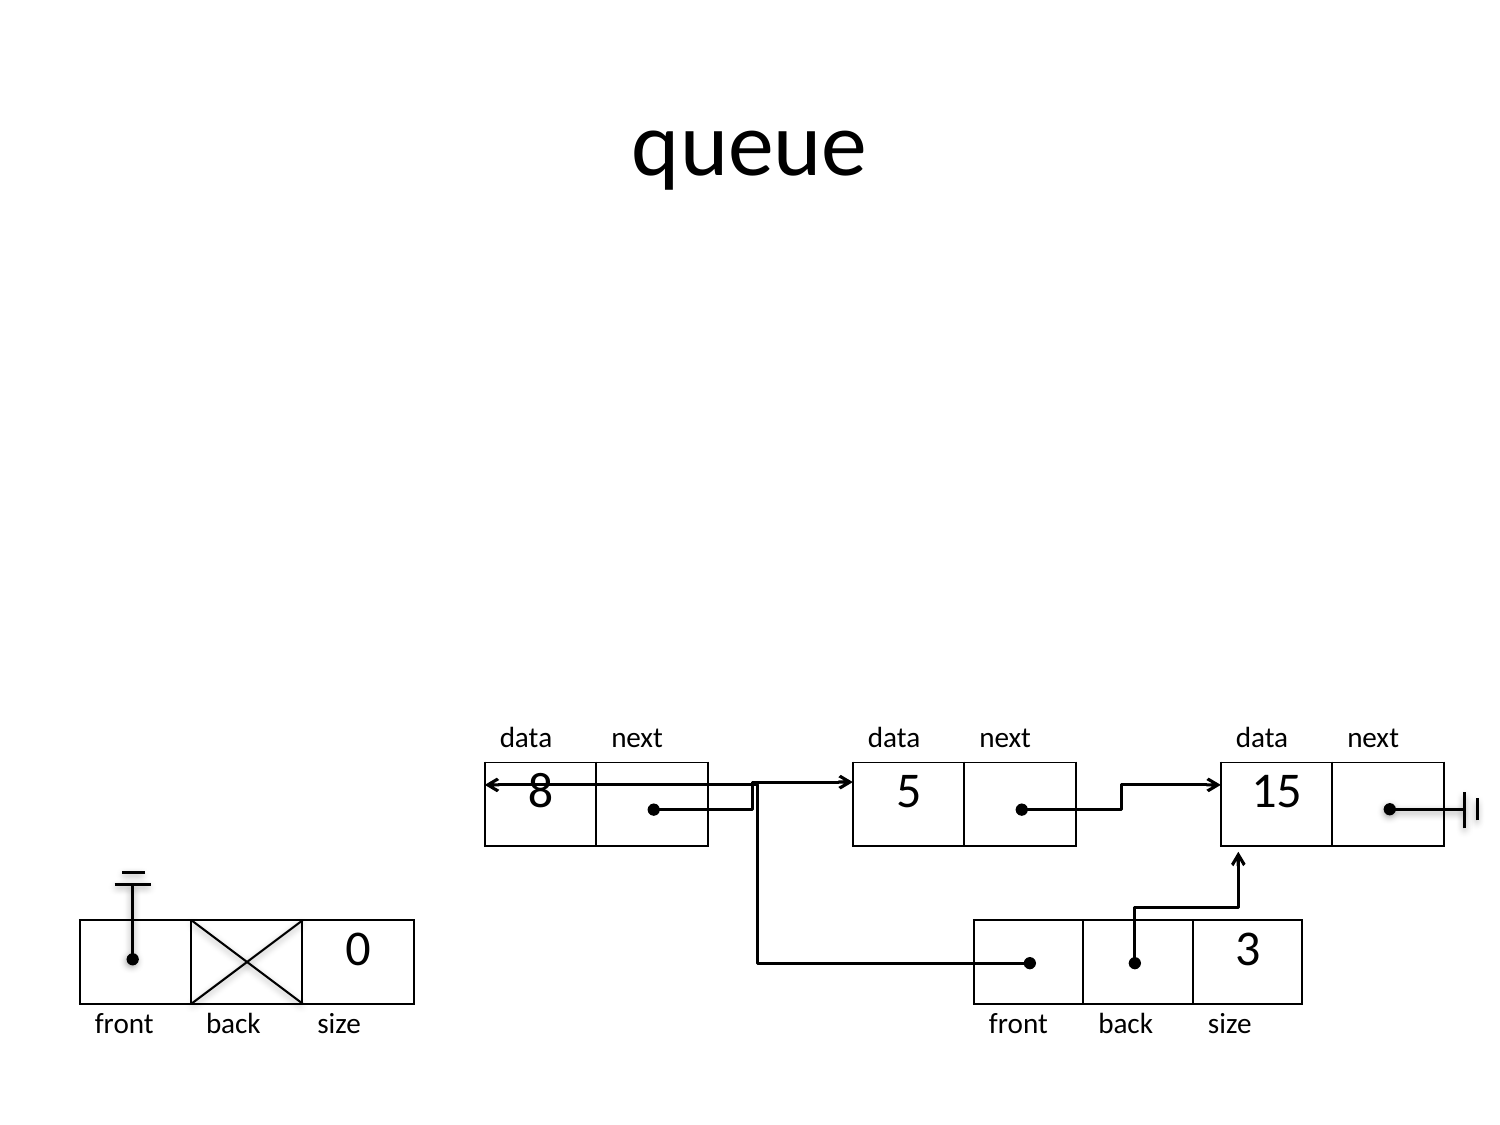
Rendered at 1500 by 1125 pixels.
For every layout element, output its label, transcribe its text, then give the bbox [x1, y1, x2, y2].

table_header next [1332, 718, 1444, 762]
table_cell back [191, 1013, 302, 1087]
table_cell size [1193, 1005, 1302, 1087]
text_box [1021, 784, 1221, 810]
table_cell [965, 763, 1075, 845]
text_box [1130, 855, 1243, 960]
table_cell front [80, 1005, 191, 1087]
table_cell 5 [854, 763, 963, 845]
table_cell 15 [1222, 763, 1331, 845]
table_header next [964, 718, 1076, 762]
table_cell 8 [486, 786, 595, 845]
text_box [667, 601, 847, 1125]
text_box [191, 919, 304, 1005]
table_cell [597, 786, 662, 845]
table_cell front [974, 1005, 1083, 1087]
title queue [75, 45, 1425, 233]
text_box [653, 784, 662, 810]
table_cell size [302, 1005, 414, 1087]
table_header [975, 921, 1082, 1003]
table_header 3 [1194, 921, 1301, 1003]
table_header [81, 921, 185, 1003]
table_cell [597, 763, 662, 783]
table_header data [485, 718, 596, 762]
table_cell 8 [486, 763, 595, 783]
table_cell [1333, 763, 1443, 845]
table_cell back [1083, 1005, 1193, 1087]
table_header [1084, 921, 1192, 1003]
table_header data [1221, 718, 1332, 762]
table_header next [596, 718, 662, 762]
table_header data [853, 718, 964, 762]
table_header 0 [308, 921, 413, 1003]
